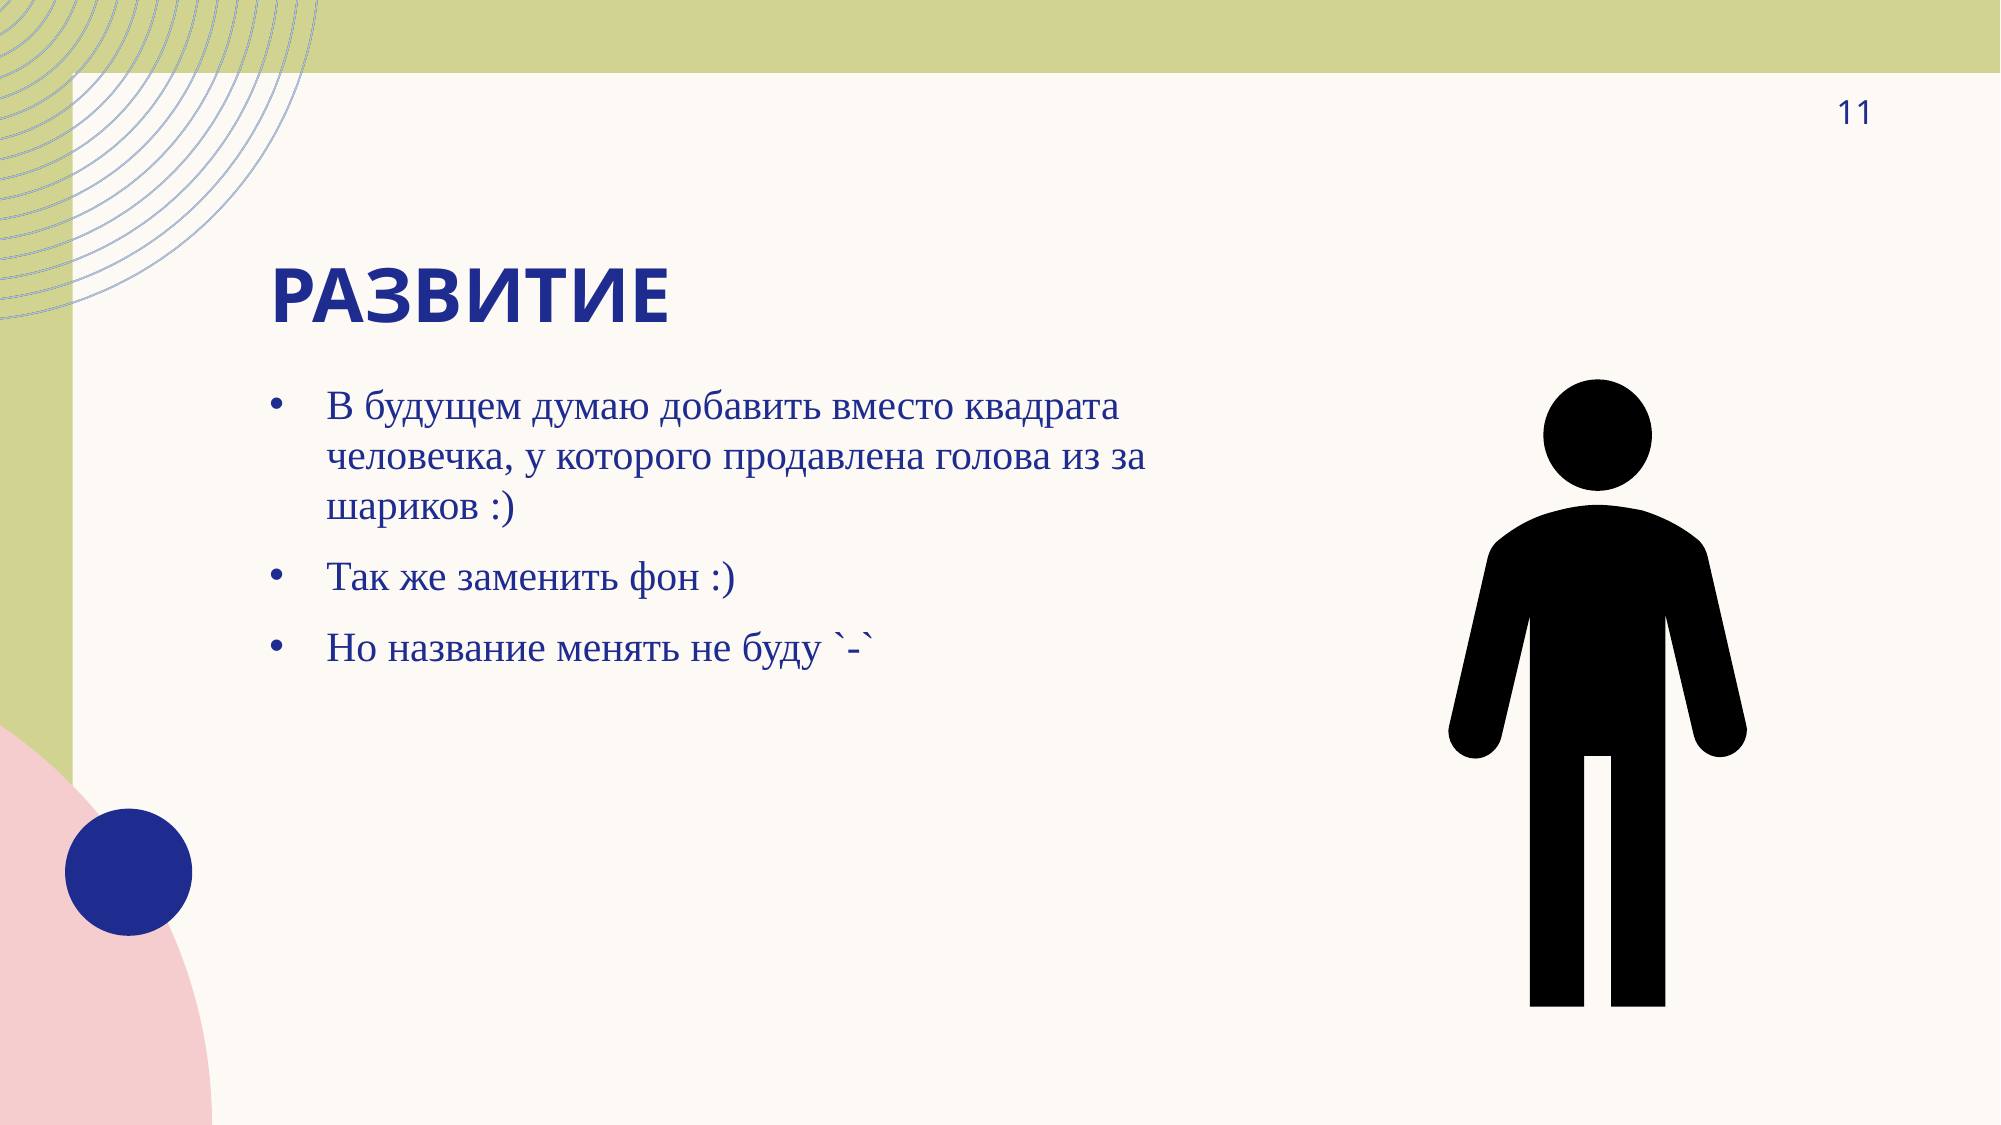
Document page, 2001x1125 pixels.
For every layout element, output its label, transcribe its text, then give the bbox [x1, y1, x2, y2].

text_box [1448, 379, 1747, 1007]
title развитие [254, 173, 1875, 338]
slide_number 11 [1712, 75, 1875, 153]
picture [0, 0, 2001, 785]
list В будущем думаю добавить вместо квадрата человечка, у которого продавлена голова из за шариков :) Так же заменить фон :) Но название менять не буду `-` [254, 377, 1211, 1028]
